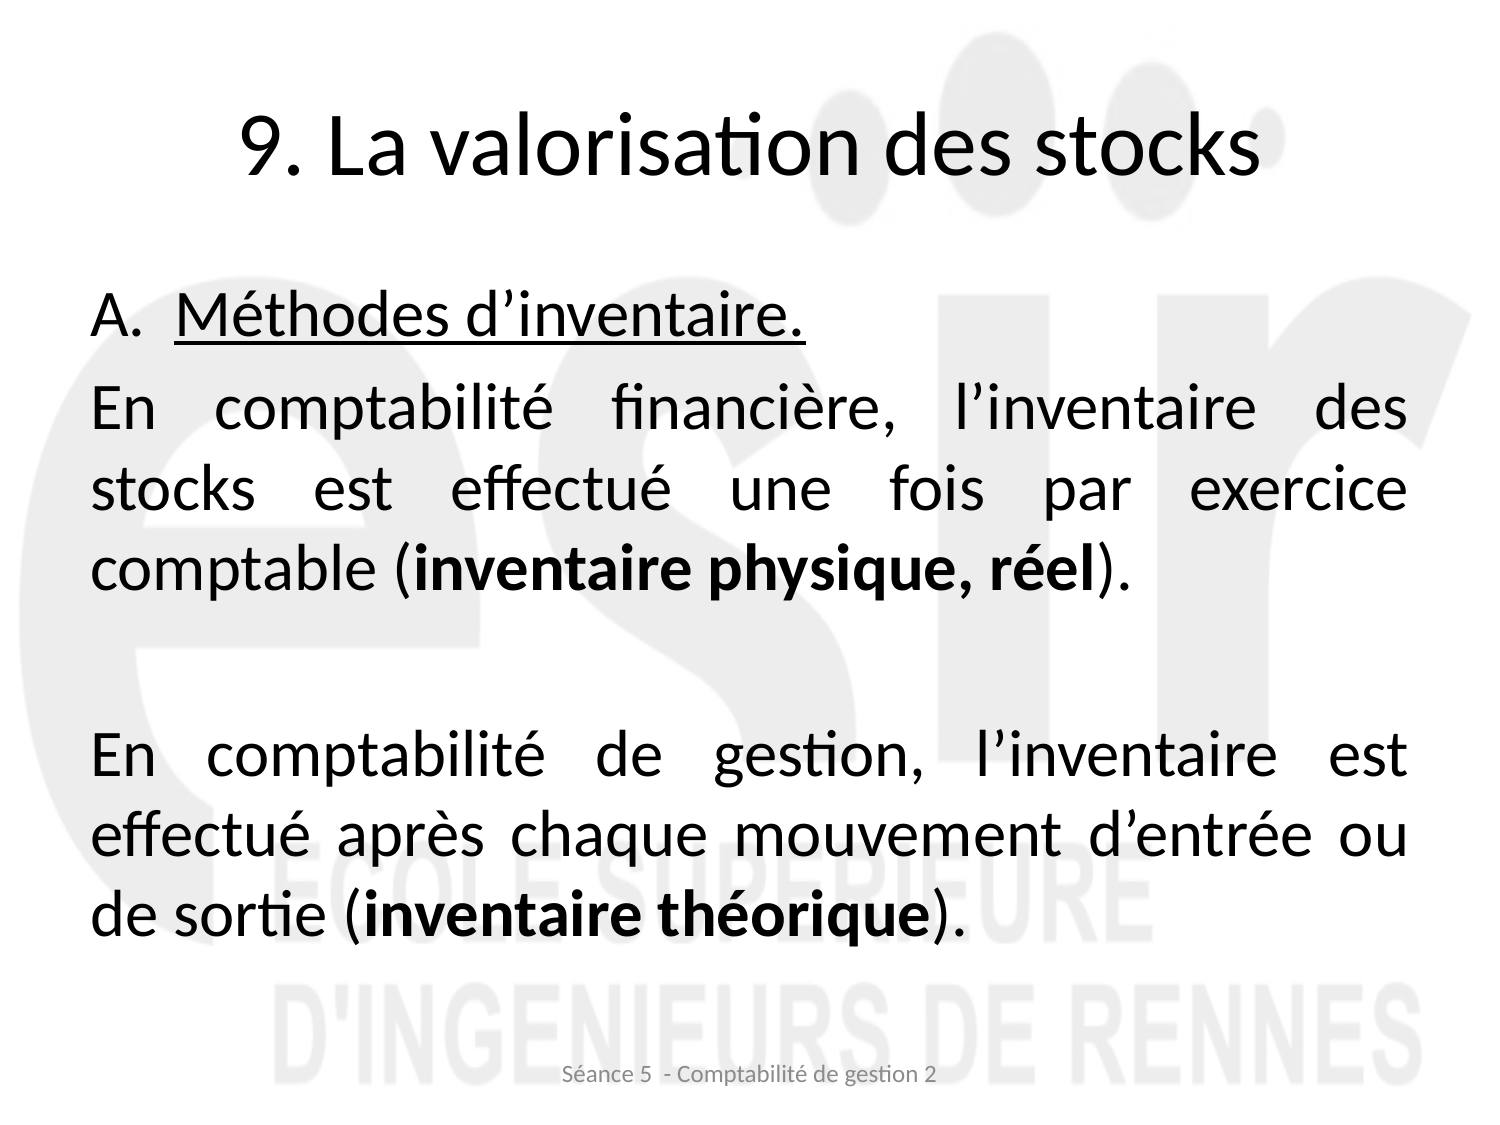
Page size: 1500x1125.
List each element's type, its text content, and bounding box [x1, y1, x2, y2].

title 9. La valorisation des stocks [75, 45, 1425, 233]
list Méthodes d’inventaire. En comptabilité financière, l’inventaire des stocks est effectué une fois par exercice comptable (inventaire physique, réel). En comptabilité de gestion, l’inventaire est effectué après chaque mouvement d’entrée ou de sortie (inventaire théorique). [75, 262, 1425, 1005]
footer Séance 5 - Comptabilité de gestion 2 [512, 1042, 988, 1103]
